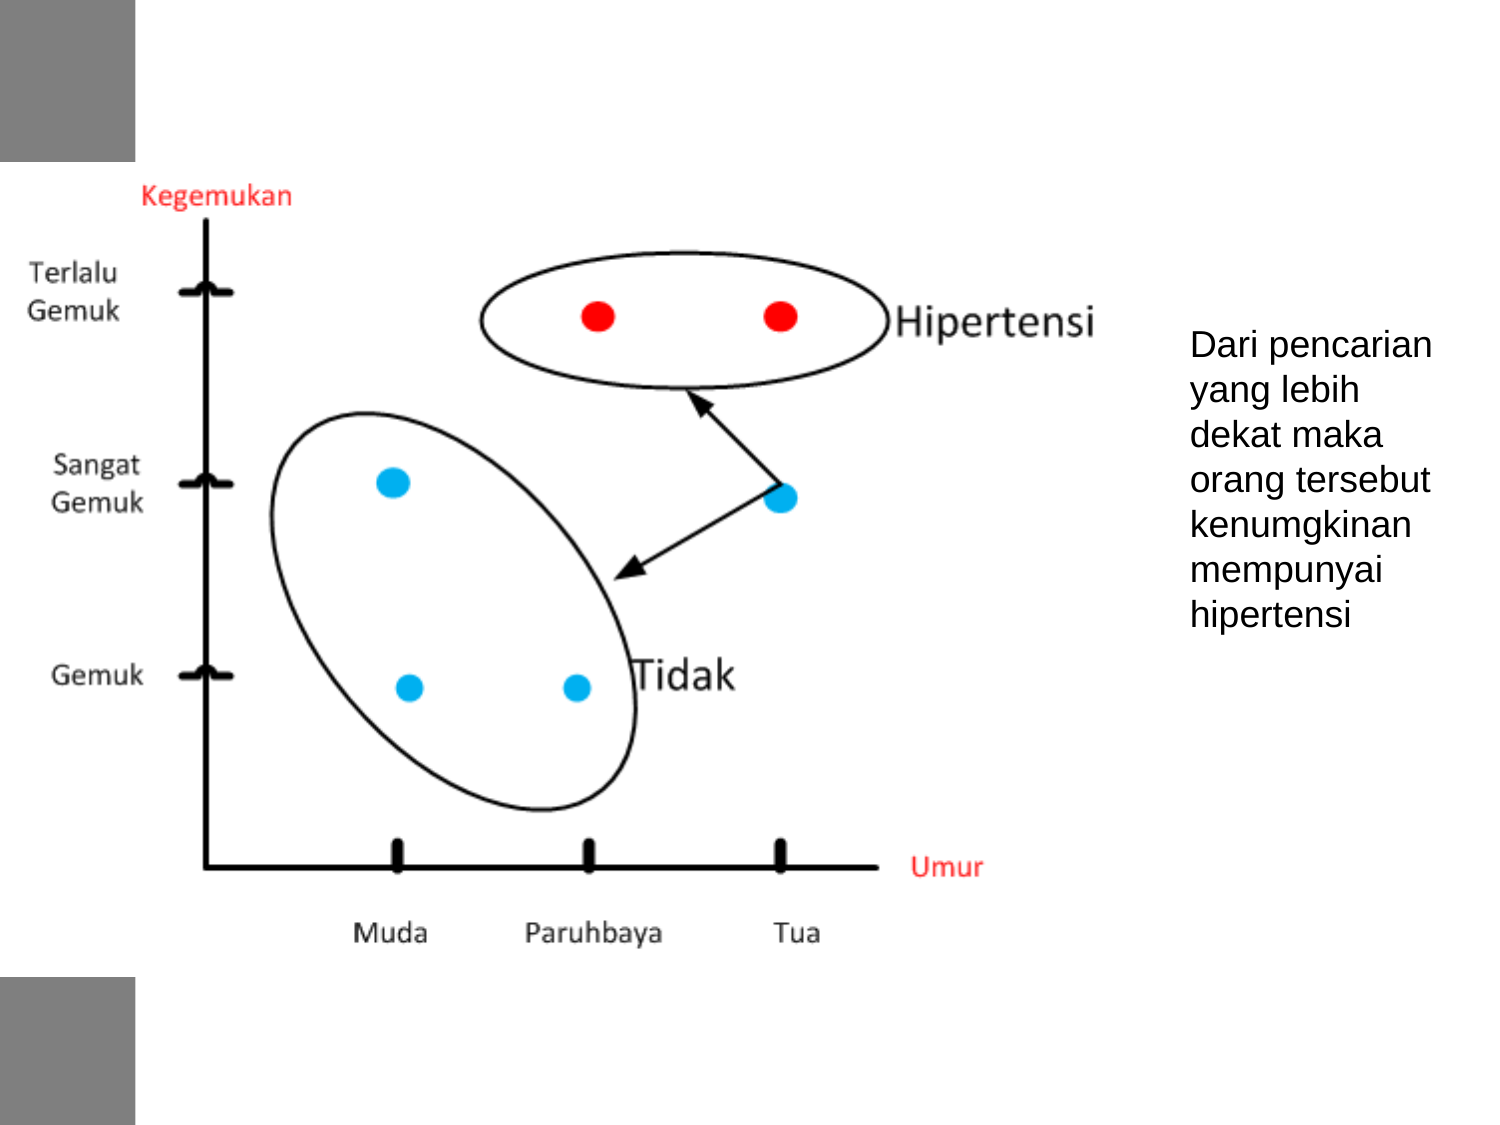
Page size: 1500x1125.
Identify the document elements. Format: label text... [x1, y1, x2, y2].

text_box Dari pencarian yang lebih dekat maka orang tersebut kenumgkinan mempunyai hipertensi [1174, 312, 1463, 643]
picture [0, 162, 1132, 977]
